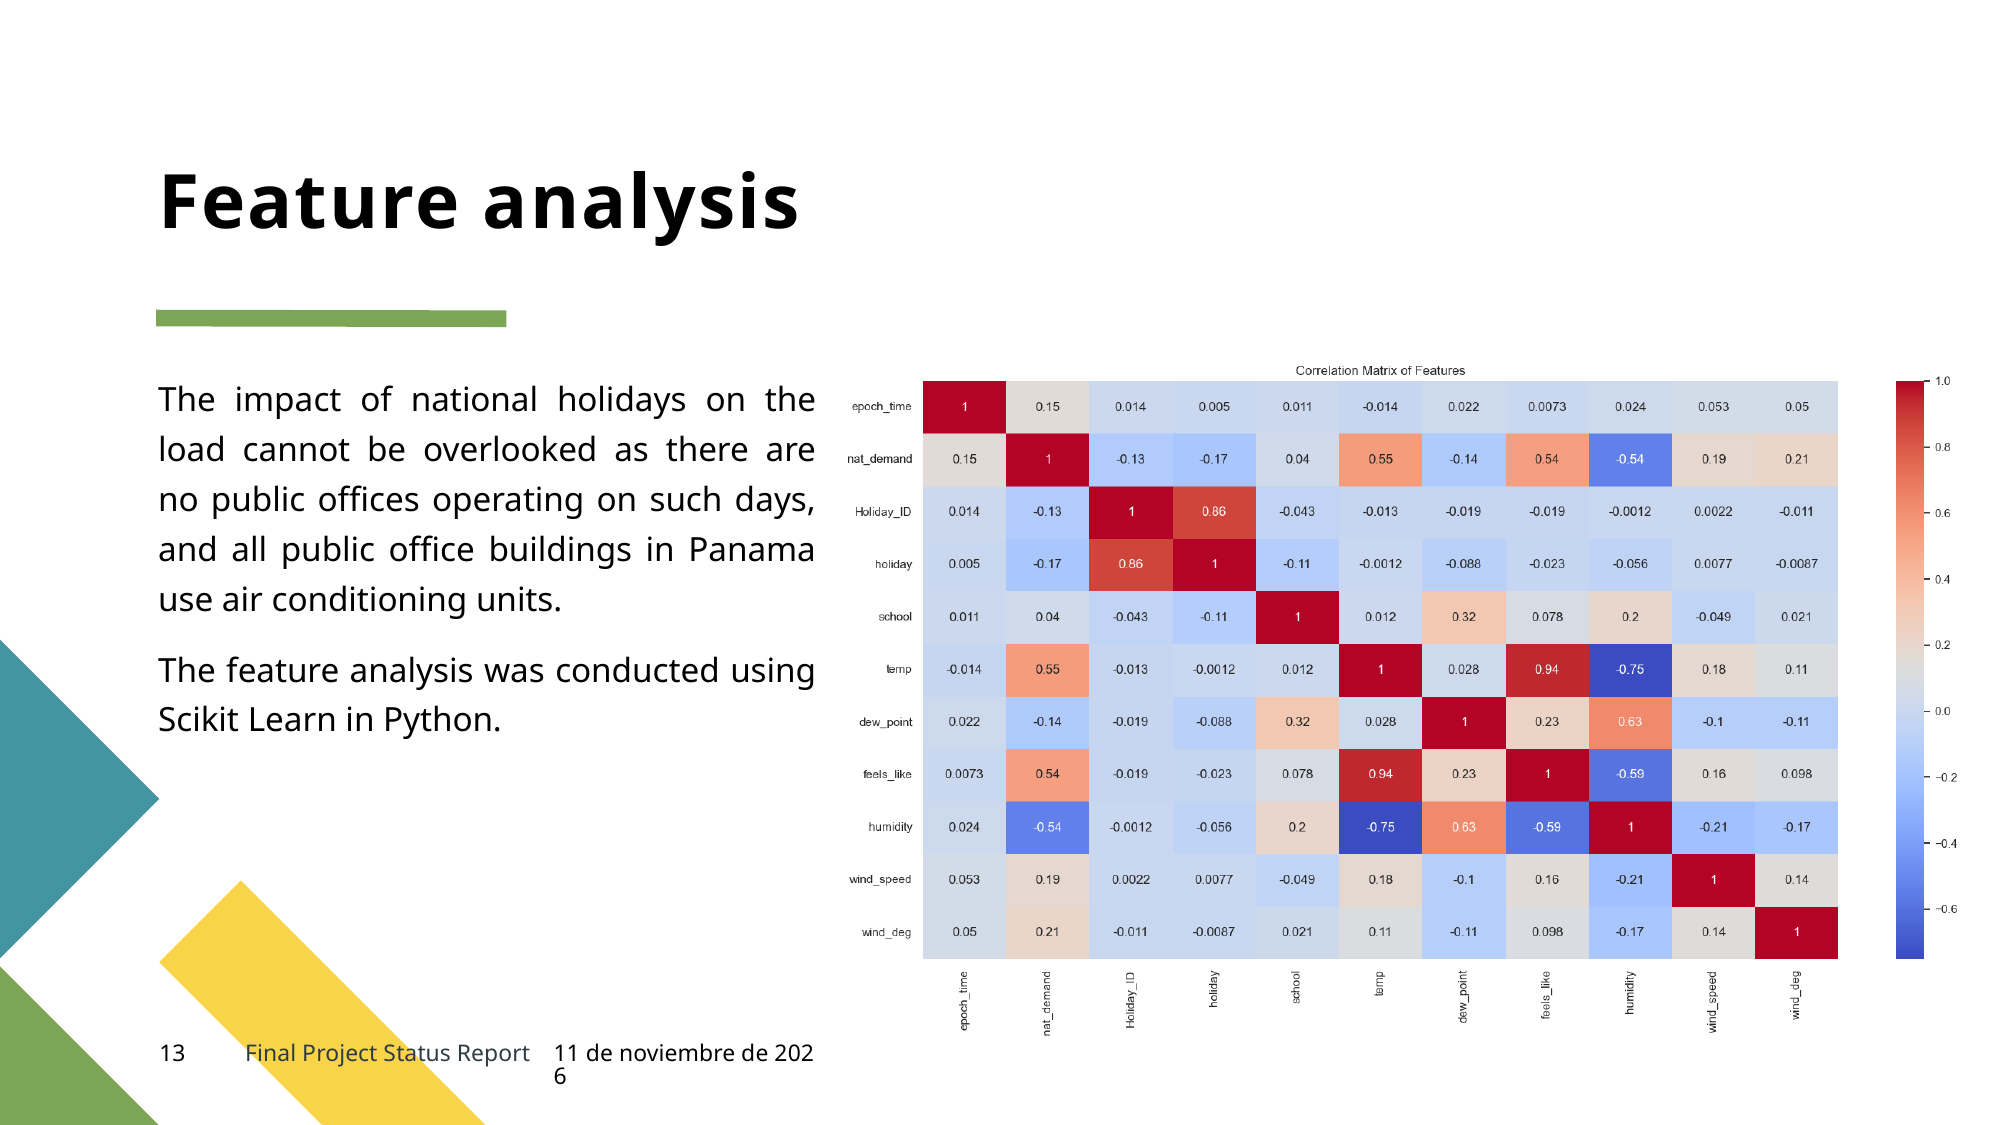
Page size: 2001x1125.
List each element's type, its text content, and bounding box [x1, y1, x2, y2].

footer Final Project Status Report [245, 1038, 536, 1080]
picture [833, 353, 1990, 1039]
slide_number 13 [159, 1038, 245, 1080]
title Feature analysis [158, 144, 969, 245]
slide_number 26 de marzo de 2023 [553, 1038, 818, 1080]
text_box The impact of national holidays on the load cannot be overlooked as there are no public offices operating on such days, and all public office buildings in Panama use air conditioning units. The feature analysis was conducted using Scikit Learn in Python. [158, 368, 818, 444]
